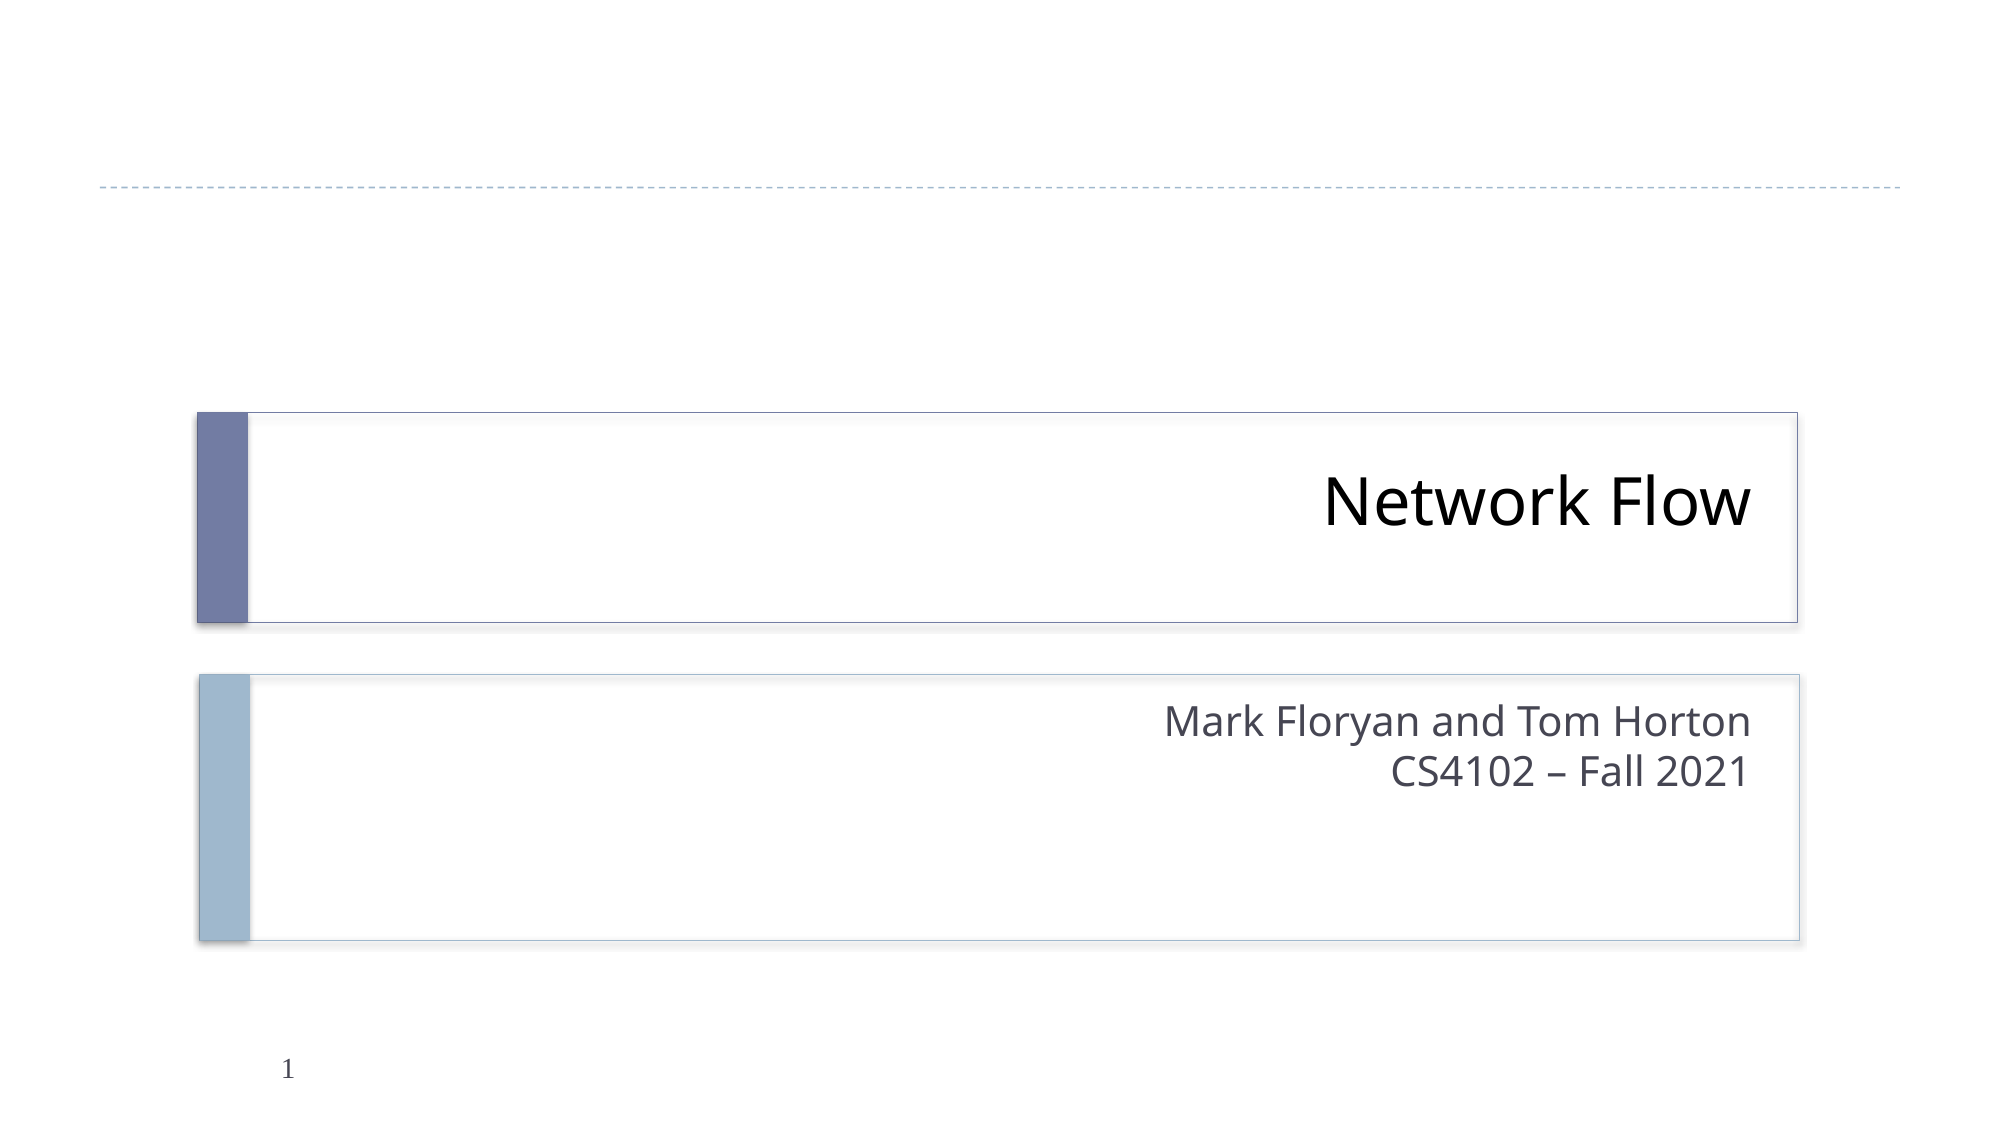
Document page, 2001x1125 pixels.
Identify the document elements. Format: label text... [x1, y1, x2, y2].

subtitle Mark Floryan and Tom Horton CS4102 – Fall 2021 [266, 687, 1767, 929]
title Network Flow [266, 451, 1767, 614]
slide_number 1 [265, 1042, 533, 1103]
